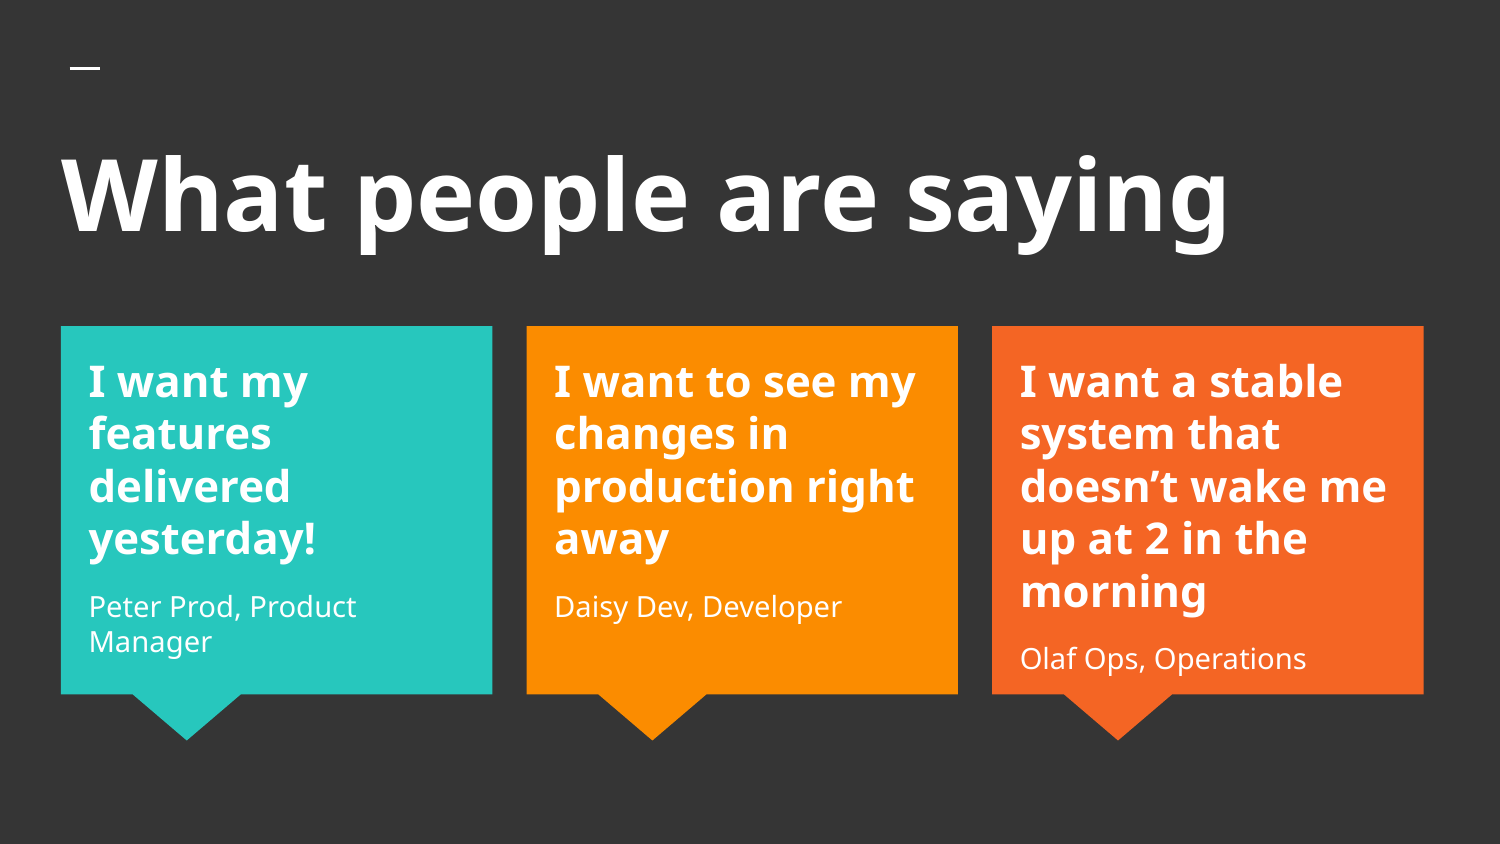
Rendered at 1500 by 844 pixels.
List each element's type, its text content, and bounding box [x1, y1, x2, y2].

title I want to see my changes in production right away Daisy Dev, Developer [539, 338, 947, 668]
text_box [526, 326, 958, 741]
title I want my features delivered yesterday! Peter Prod, Product Manager [73, 338, 481, 668]
title I want a stable system that doesn’t wake me up at 2 in the morning Olaf Ops, Operations [1004, 338, 1412, 668]
text_box [60, 326, 493, 741]
title What people are saying [46, 116, 1461, 285]
text_box [992, 326, 1424, 741]
